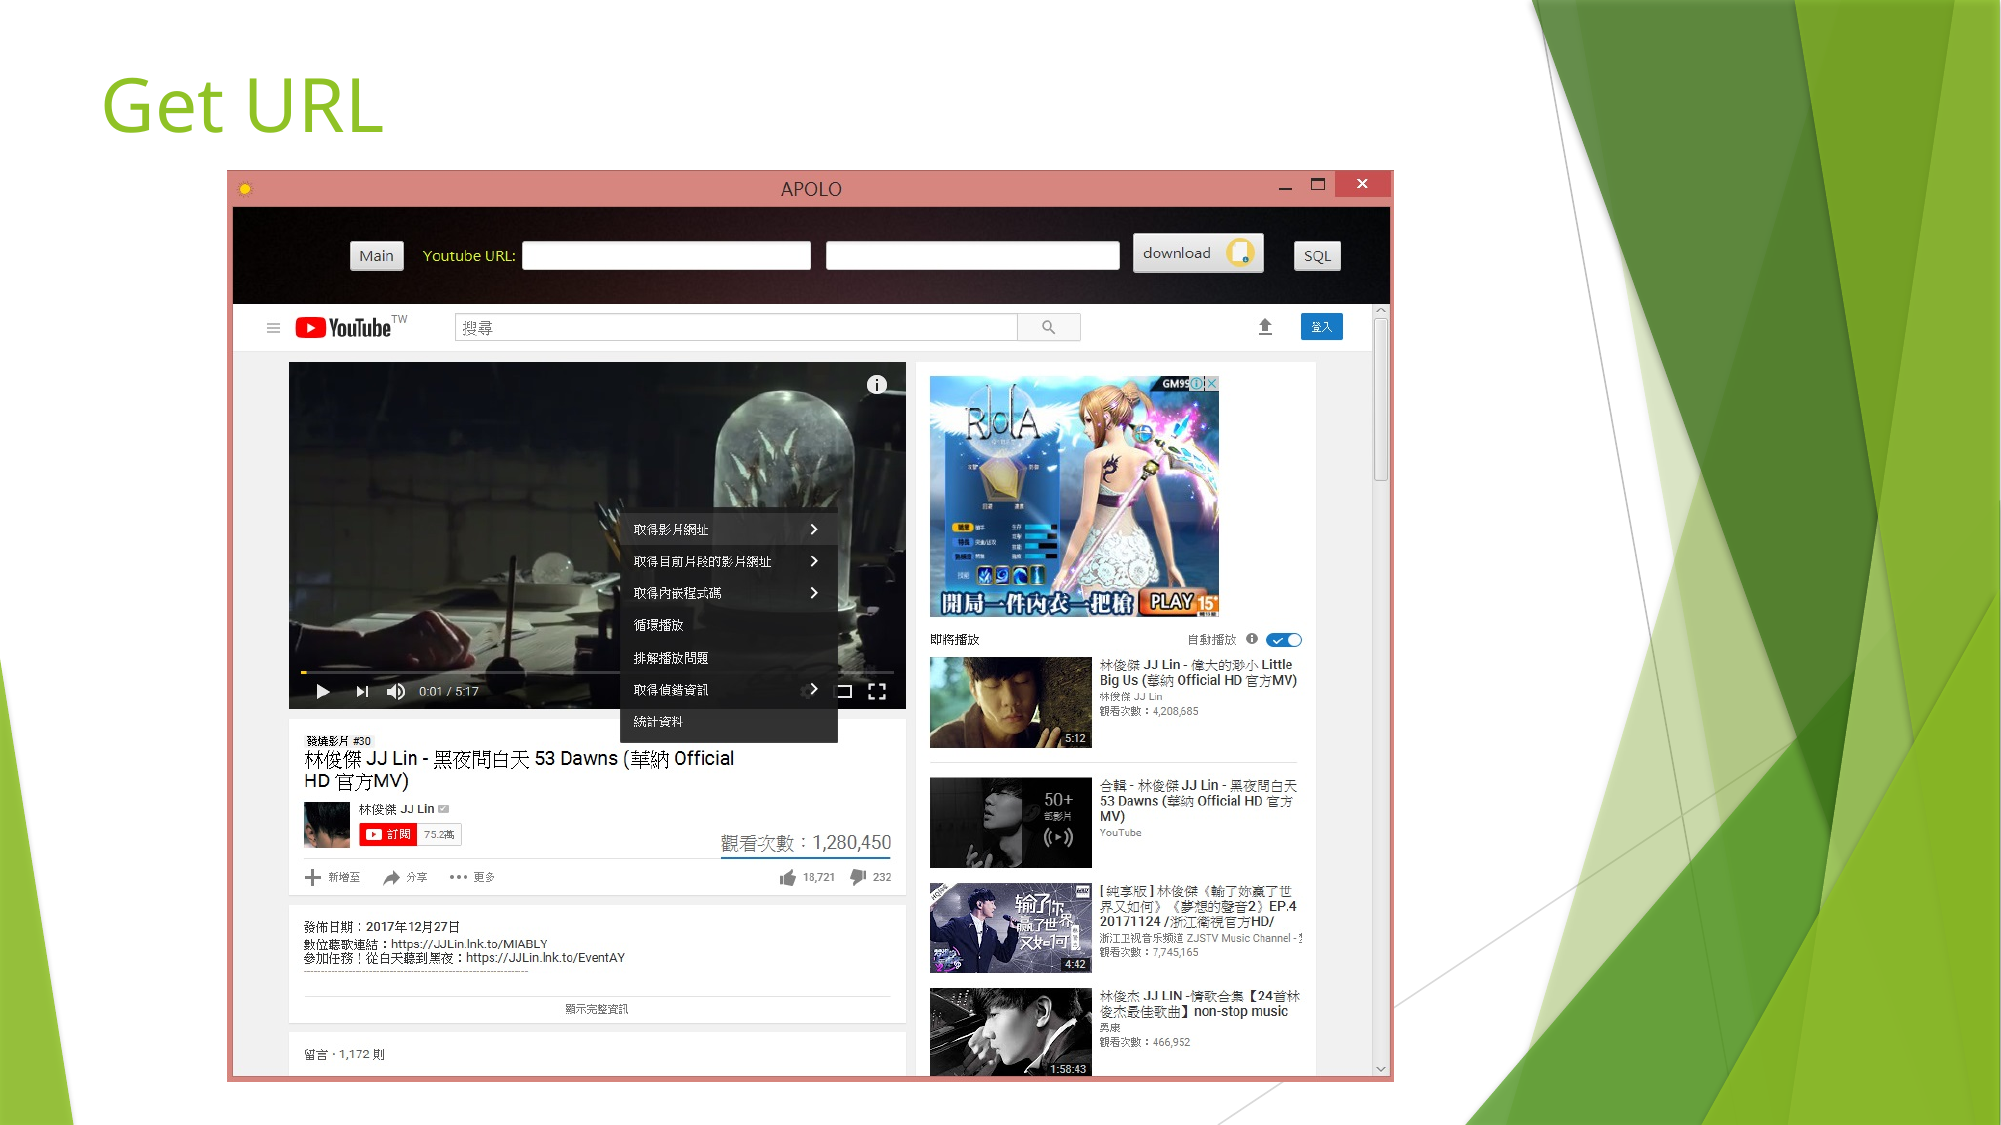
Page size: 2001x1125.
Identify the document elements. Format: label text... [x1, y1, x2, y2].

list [226, 170, 1395, 1082]
title Get URL [85, 50, 1496, 268]
